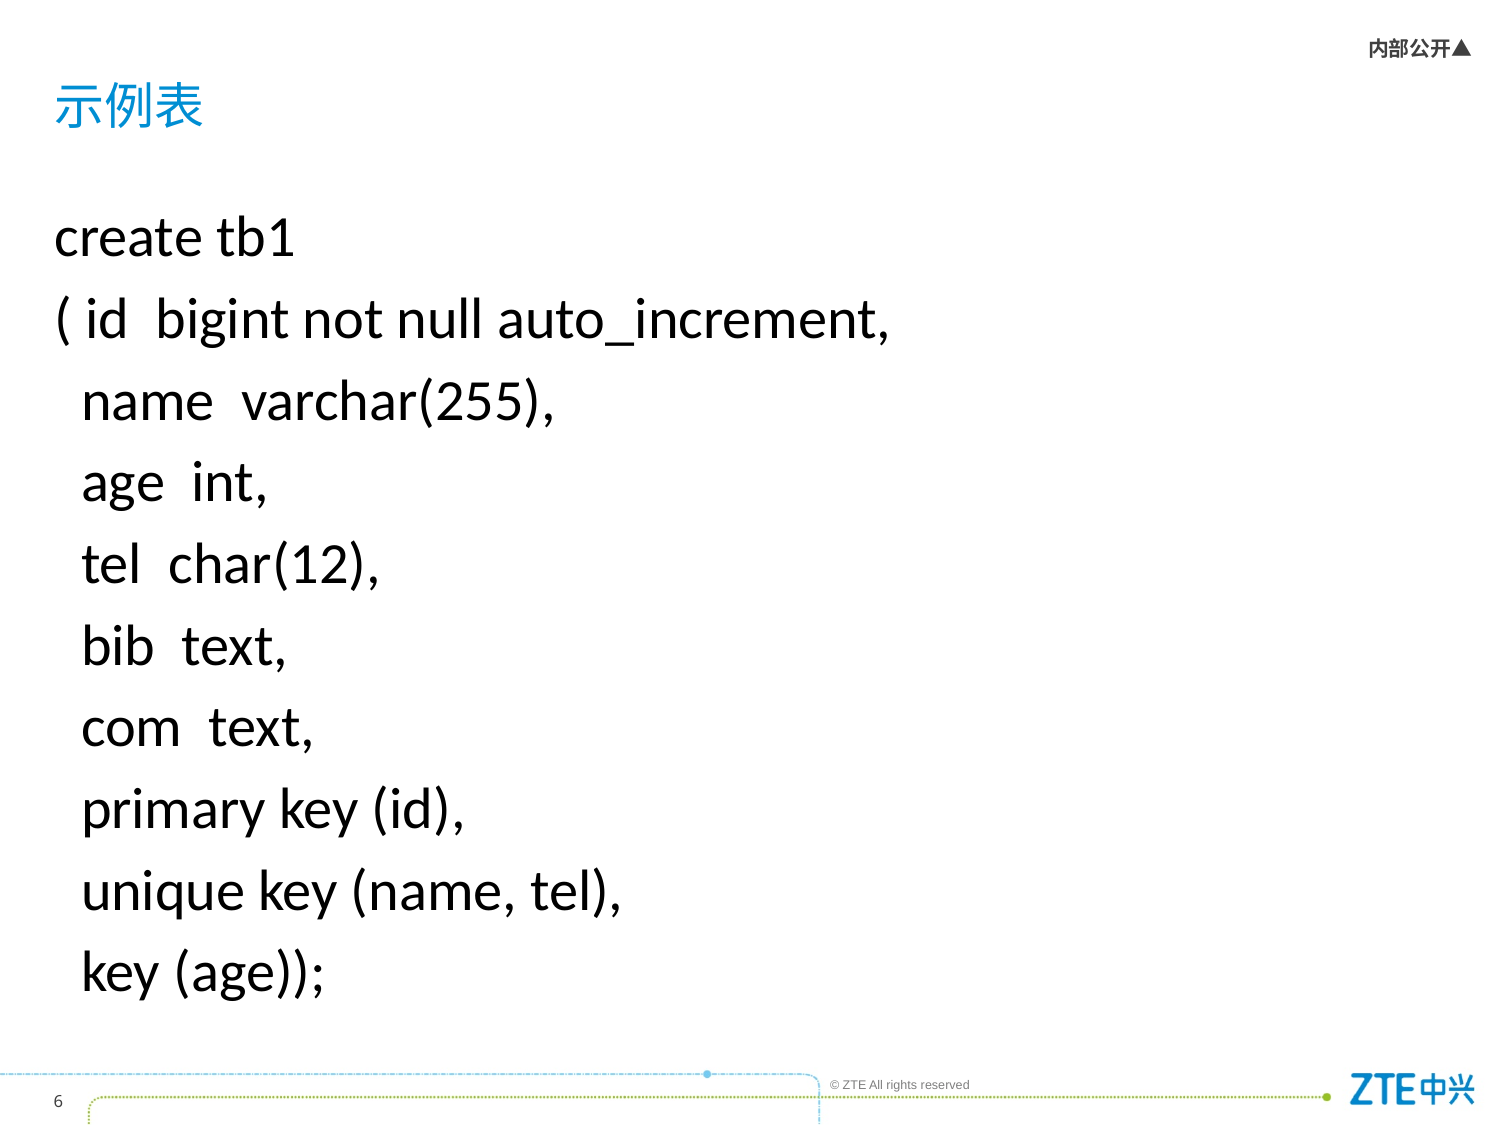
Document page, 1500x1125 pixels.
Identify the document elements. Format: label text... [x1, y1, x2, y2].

picture [0, 281, 1500, 1125]
list create tb1 ( id bigint not null auto_increment, name varchar(255), age int, tel char(12), bib text, com text, primary key (id), unique key (name, tel), key (age)); [54, 198, 1453, 897]
title 示例表 [54, 74, 1453, 198]
